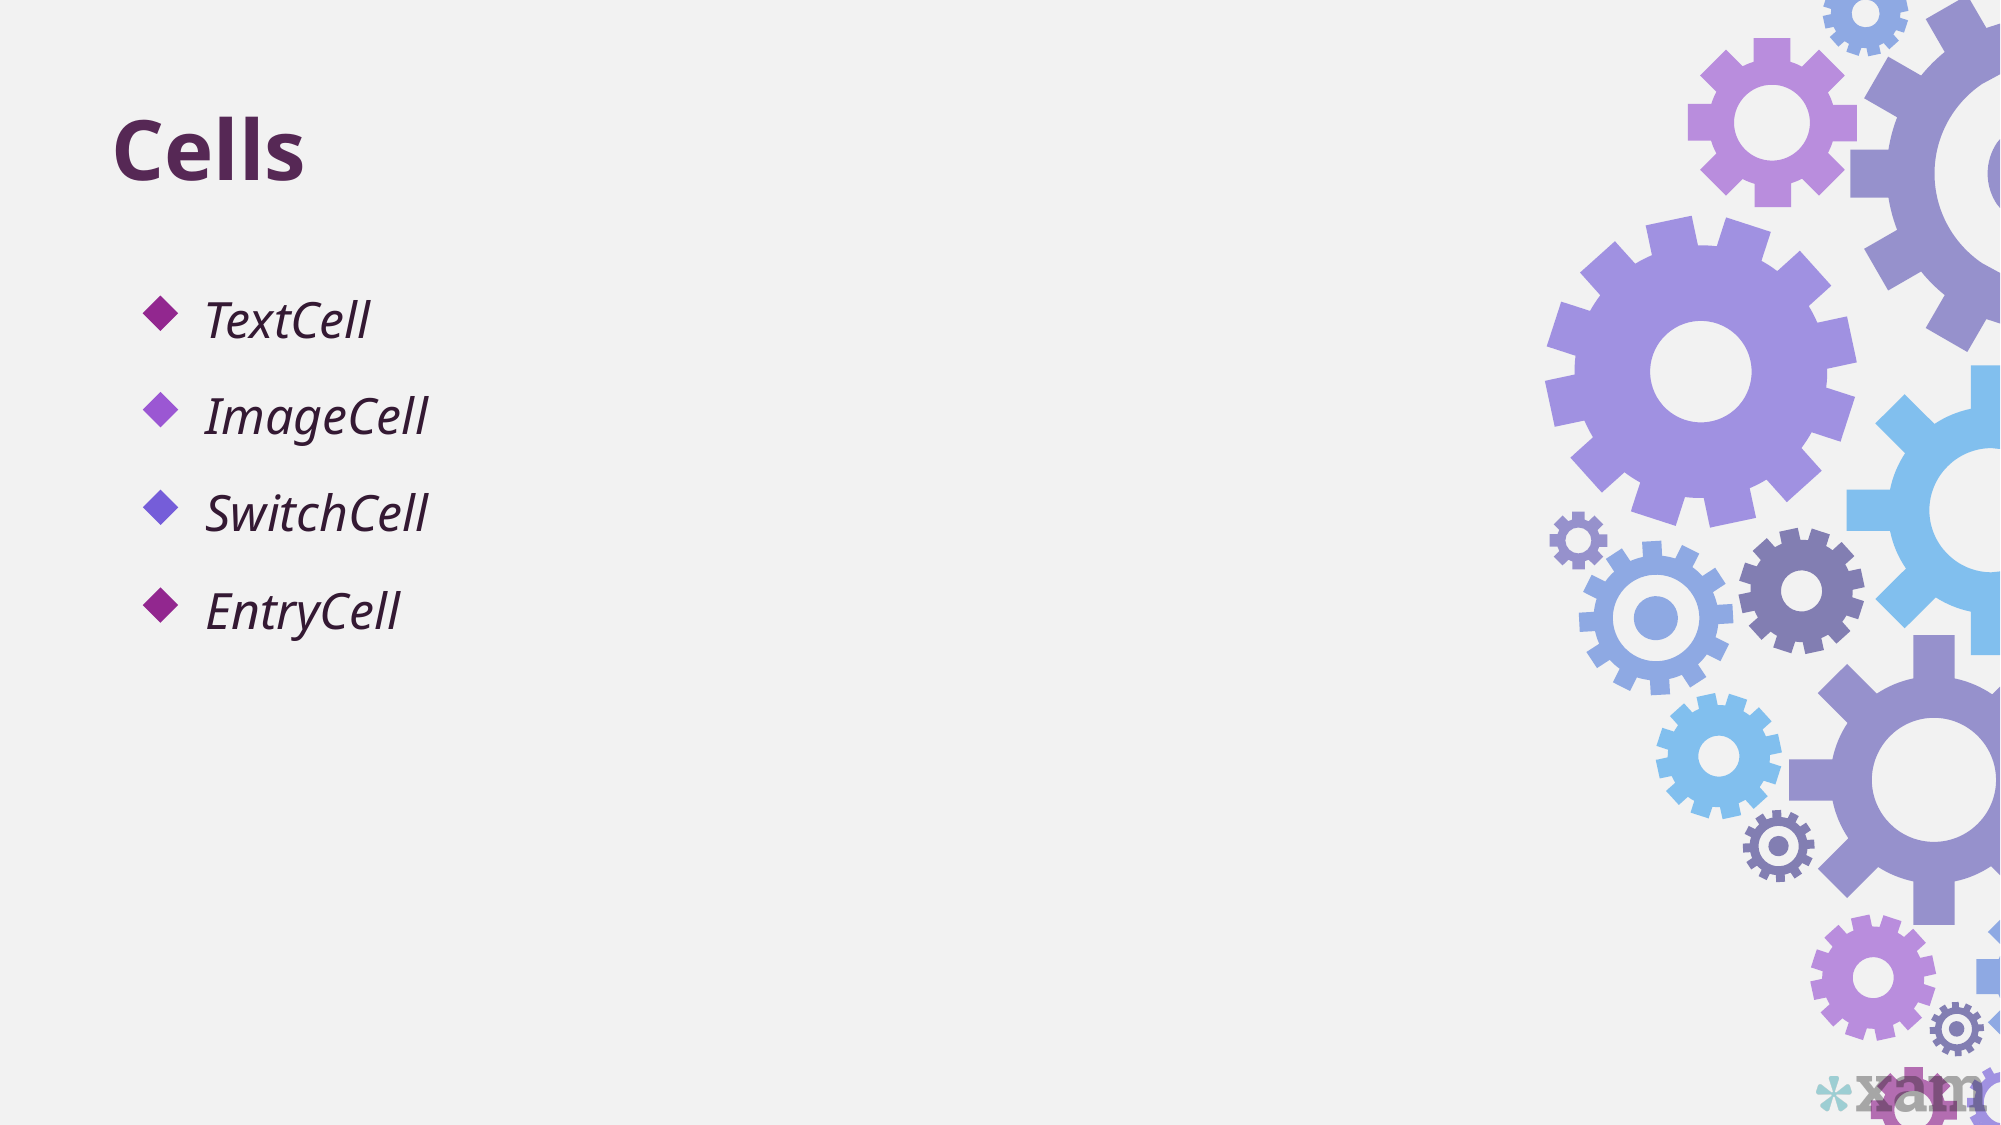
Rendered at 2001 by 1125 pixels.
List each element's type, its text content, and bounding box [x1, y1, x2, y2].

text_box ImageCell [190, 362, 1408, 452]
text_box Cells [97, 90, 1017, 205]
text_box SwitchCell [190, 459, 1071, 550]
text_box [141, 488, 180, 527]
text_box [141, 585, 180, 625]
text_box EntryCell [190, 556, 1071, 647]
text_box [141, 294, 180, 333]
text_box [141, 390, 180, 429]
text_box TextCell [188, 265, 1162, 356]
